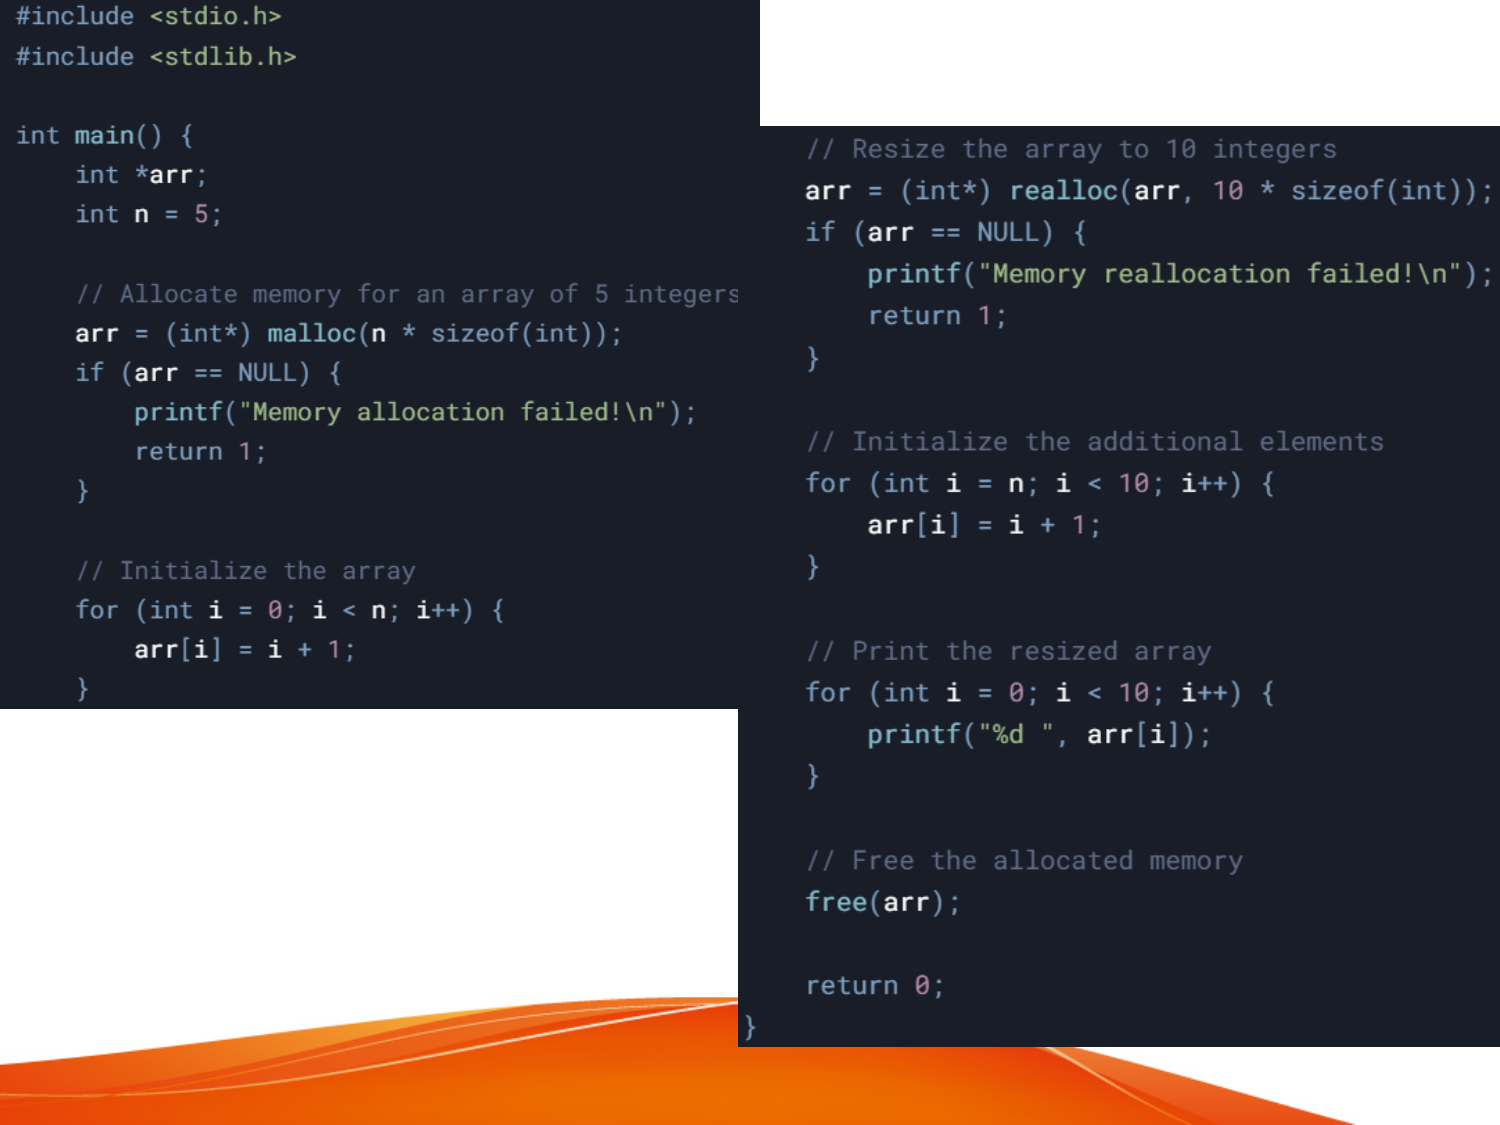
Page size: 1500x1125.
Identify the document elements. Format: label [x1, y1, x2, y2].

list [0, 0, 760, 709]
picture [0, 0, 1500, 1125]
